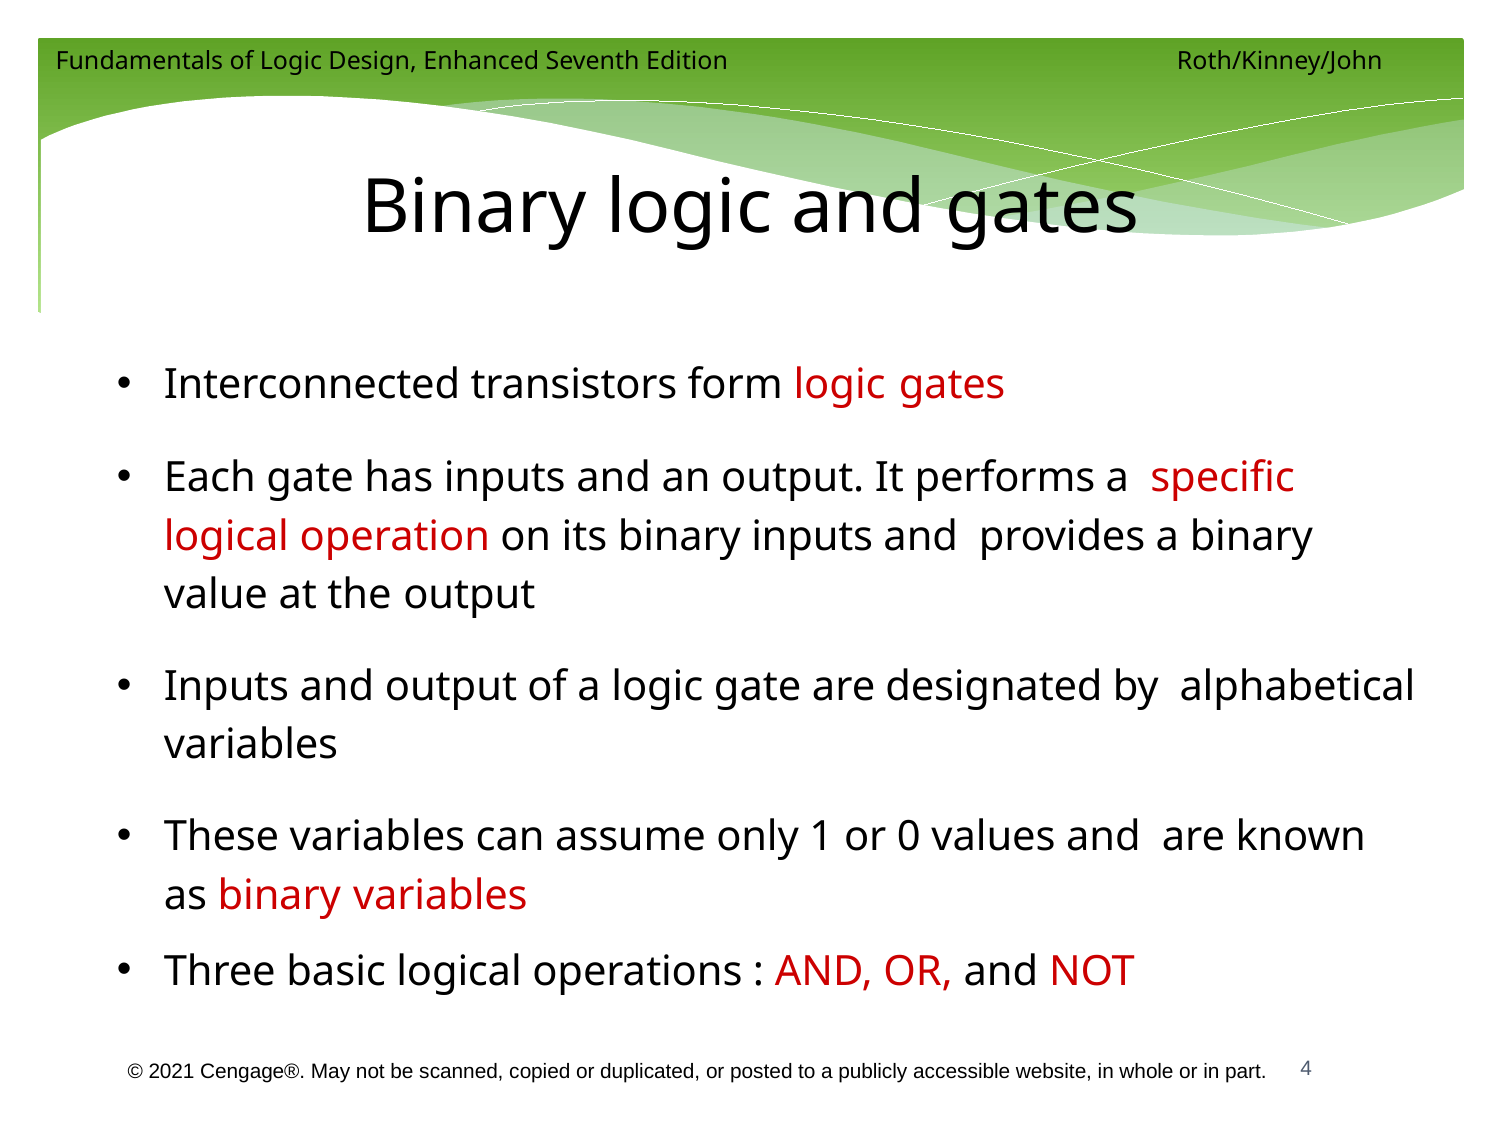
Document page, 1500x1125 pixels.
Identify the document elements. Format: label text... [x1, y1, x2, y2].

title Binary logic and gates [112, 149, 1389, 313]
slide_number 4 [1210, 1036, 1402, 1097]
text_box Interconnected transistors form logic gates Each gate has inputs and an output. It performs a specific logical operation on its binary inputs and provides a binary value at the output Inputs and output of a logic gate are designated by alphabetical variables These variables can assume only 1 or 0 values and are known as binary variables Three basic logical operations : AND, OR, and NOT [99, 349, 1439, 1001]
